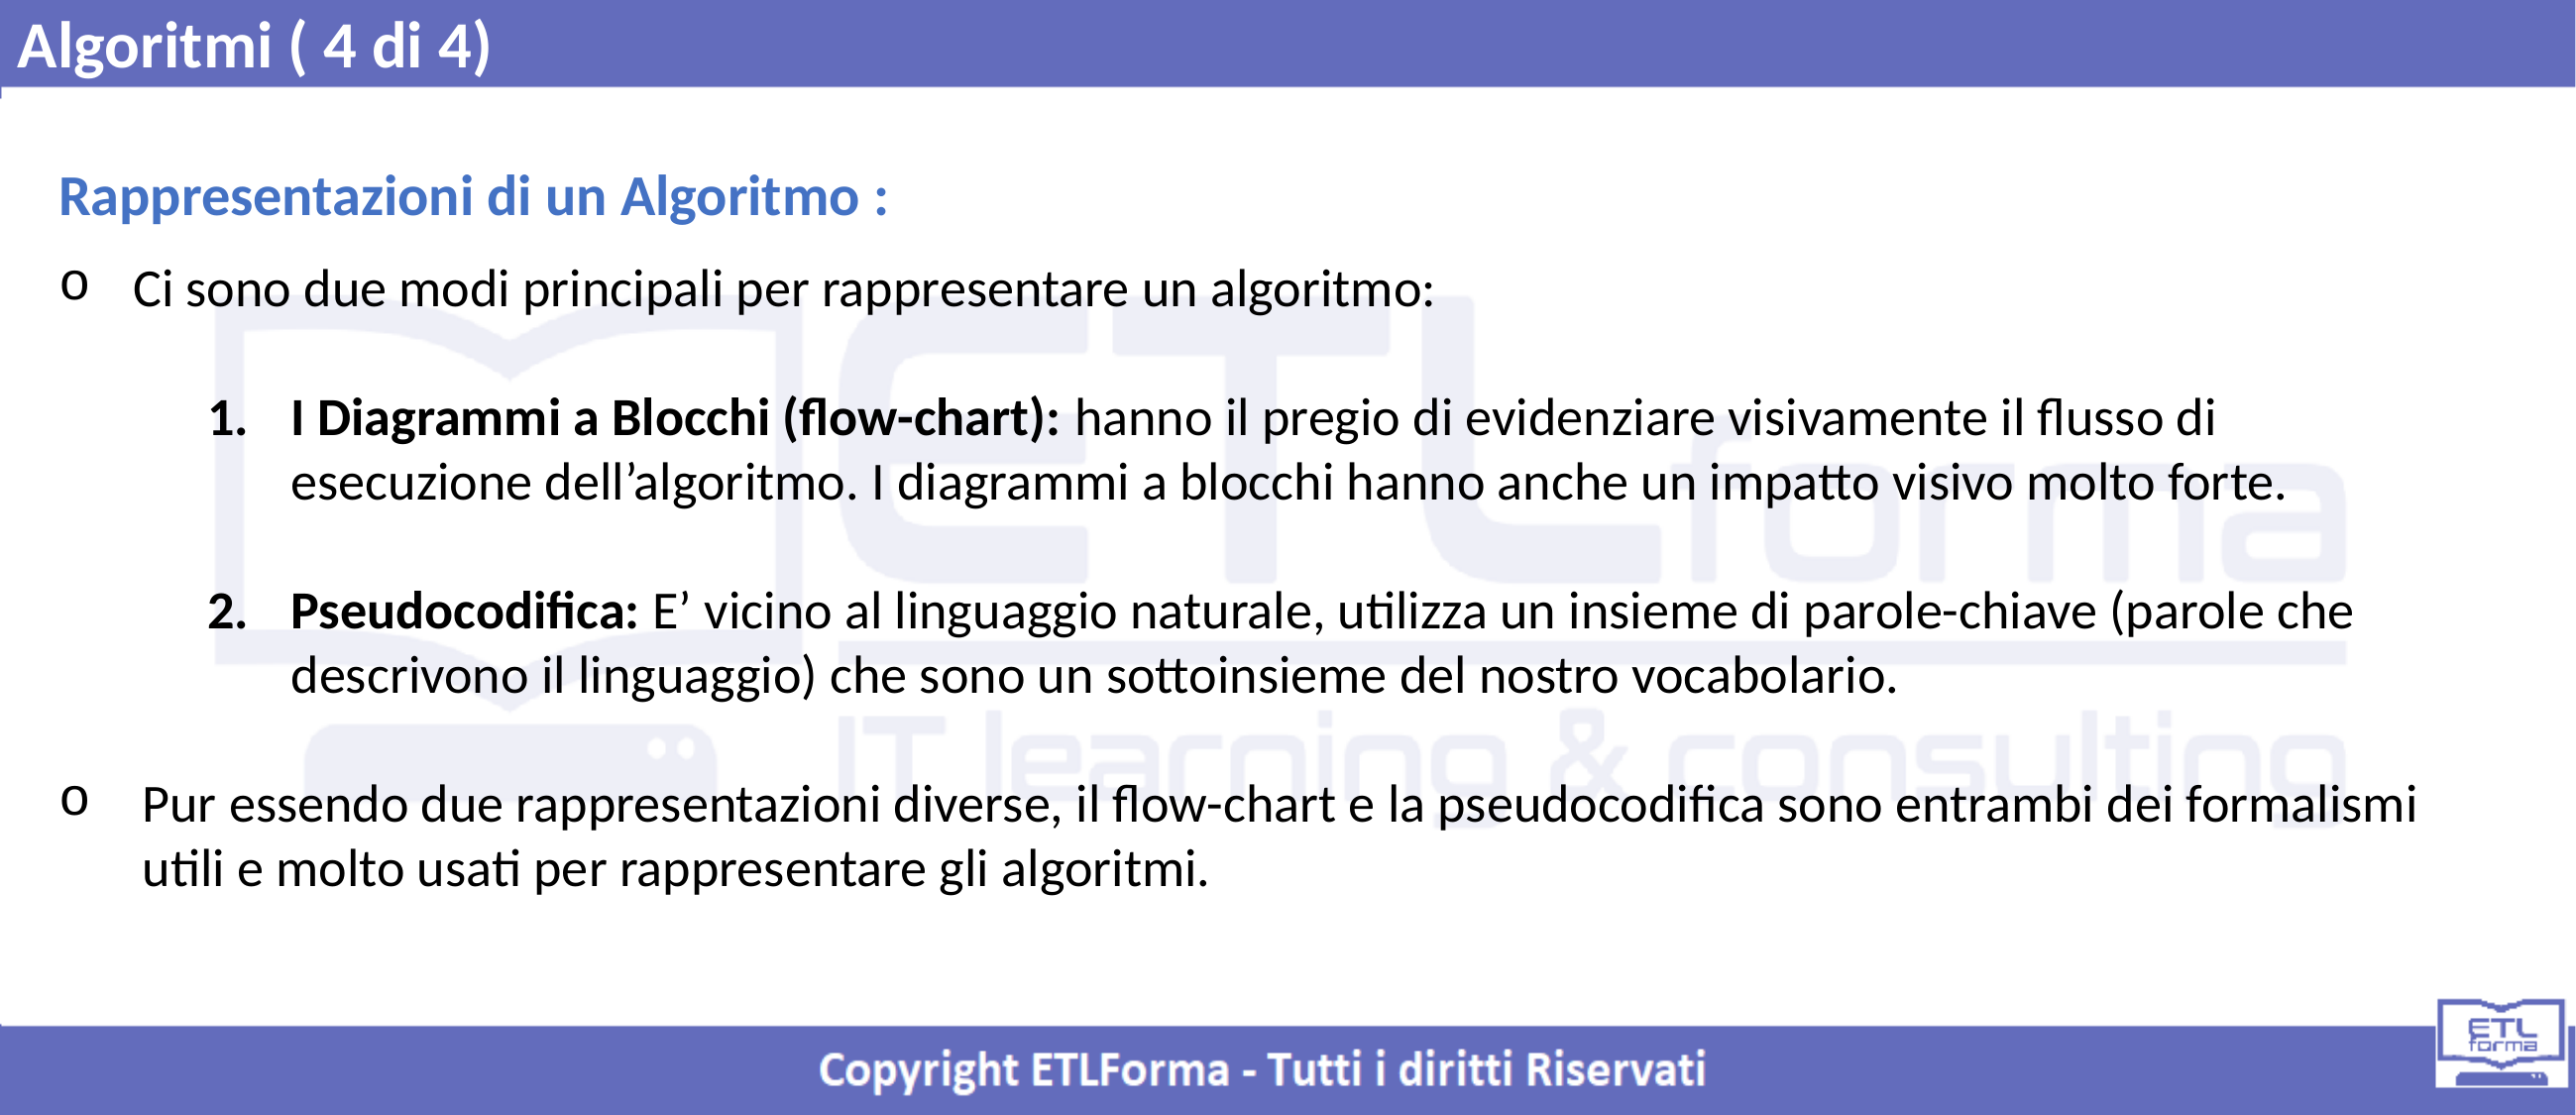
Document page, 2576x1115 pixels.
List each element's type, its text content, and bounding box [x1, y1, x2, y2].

text_box Rappresentazioni di un Algoritmo : Ci sono due modi principali per rappresentare un algoritmo: I Diagrammi a Blocchi (flow-chart): hanno il pregio di evidenziare visivamente il flusso di esecuzione dell’algoritmo. I diagrammi a blocchi hanno anche un impatto visivo molto forte. Pseudocodifica: E’ vicino al linguaggio naturale, utilizza un insieme di parole-chiave (parole che descrivono il linguaggio) che sono un sottoinsieme del nostro vocabolario. Pur essendo due rappresentazioni diverse, il flow-chart e la pseudocodifica sono entrambi dei formalismi utili e molto usati per rappresentare gli algoritmi. [44, 150, 2472, 969]
text_box Algoritmi ( 4 di 4) [3, 0, 2552, 65]
